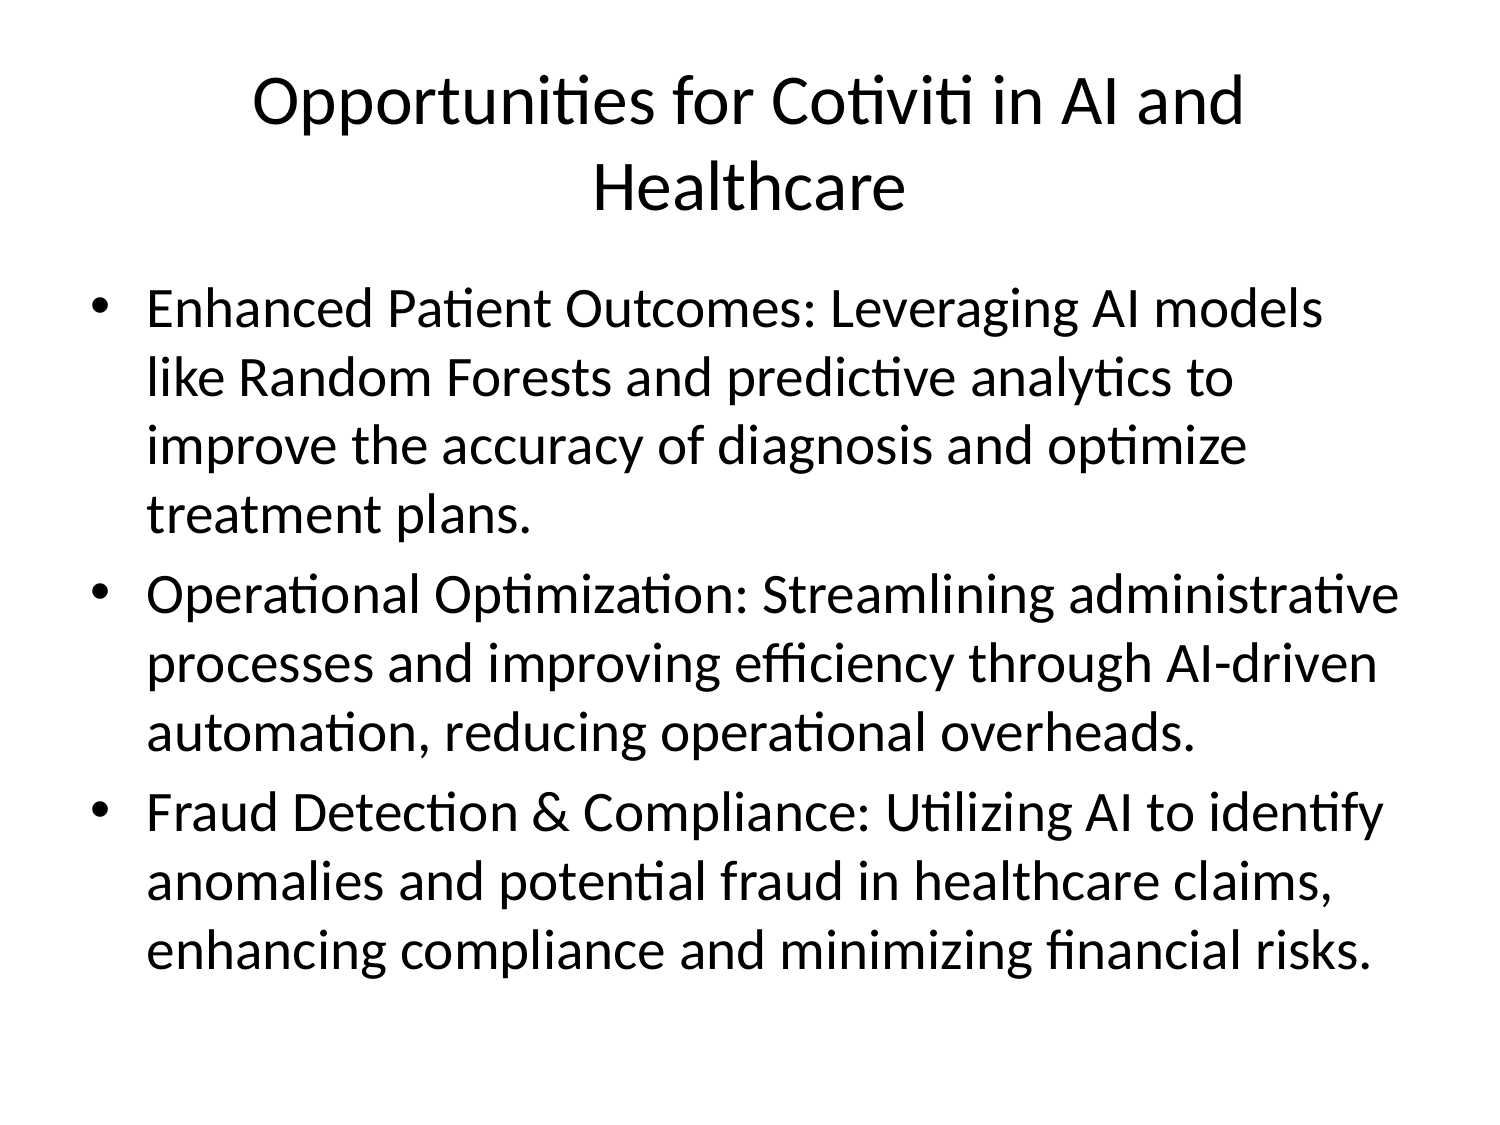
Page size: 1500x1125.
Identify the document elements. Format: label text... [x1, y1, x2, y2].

title Opportunities for Cotiviti in AI and Healthcare [75, 45, 1425, 233]
list Enhanced Patient Outcomes: Leveraging AI models like Random Forests and predictive analytics to improve the accuracy of diagnosis and optimize treatment plans. Operational Optimization: Streamlining administrative processes and improving efficiency through AI-driven automation, reducing operational overheads. Fraud Detection & Compliance: Utilizing AI to identify anomalies and potential fraud in healthcare claims, enhancing compliance and minimizing financial risks. [75, 262, 1425, 1005]
